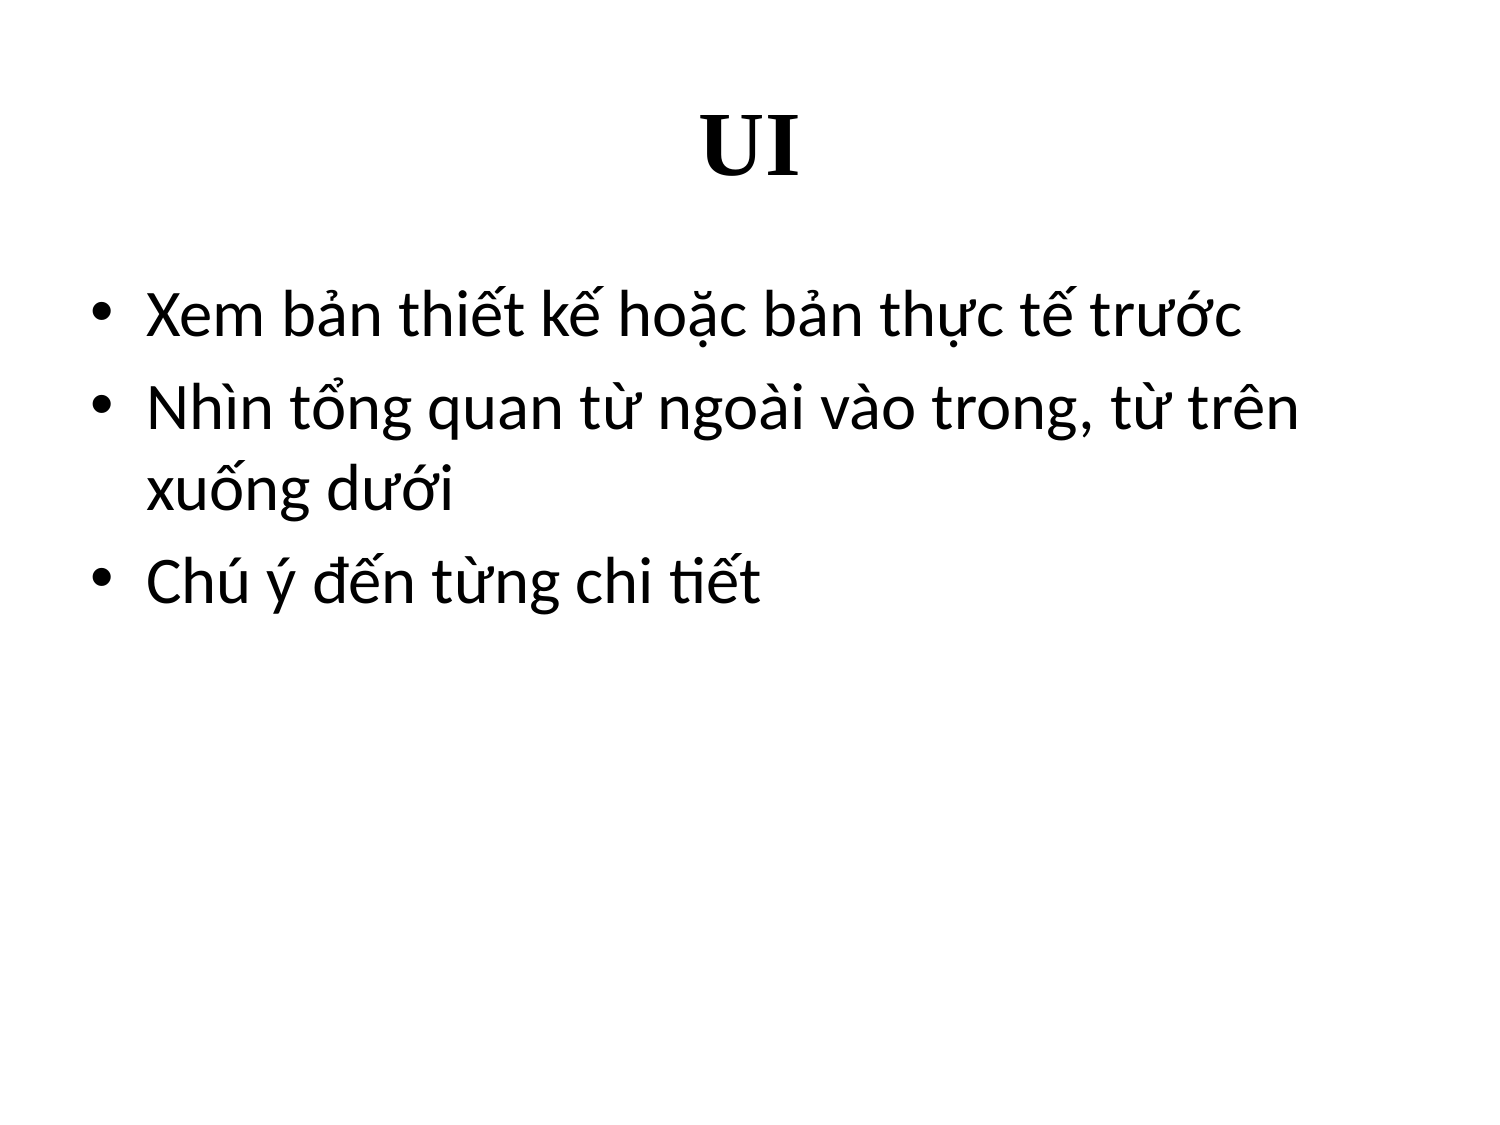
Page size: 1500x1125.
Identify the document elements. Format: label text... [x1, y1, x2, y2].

title UI [75, 45, 1425, 233]
list Xem bản thiết kế hoặc bản thực tế trước Nhìn tổng quan từ ngoài vào trong, từ trên xuống dưới Chú ý đến từng chi tiết [75, 262, 1425, 1005]
